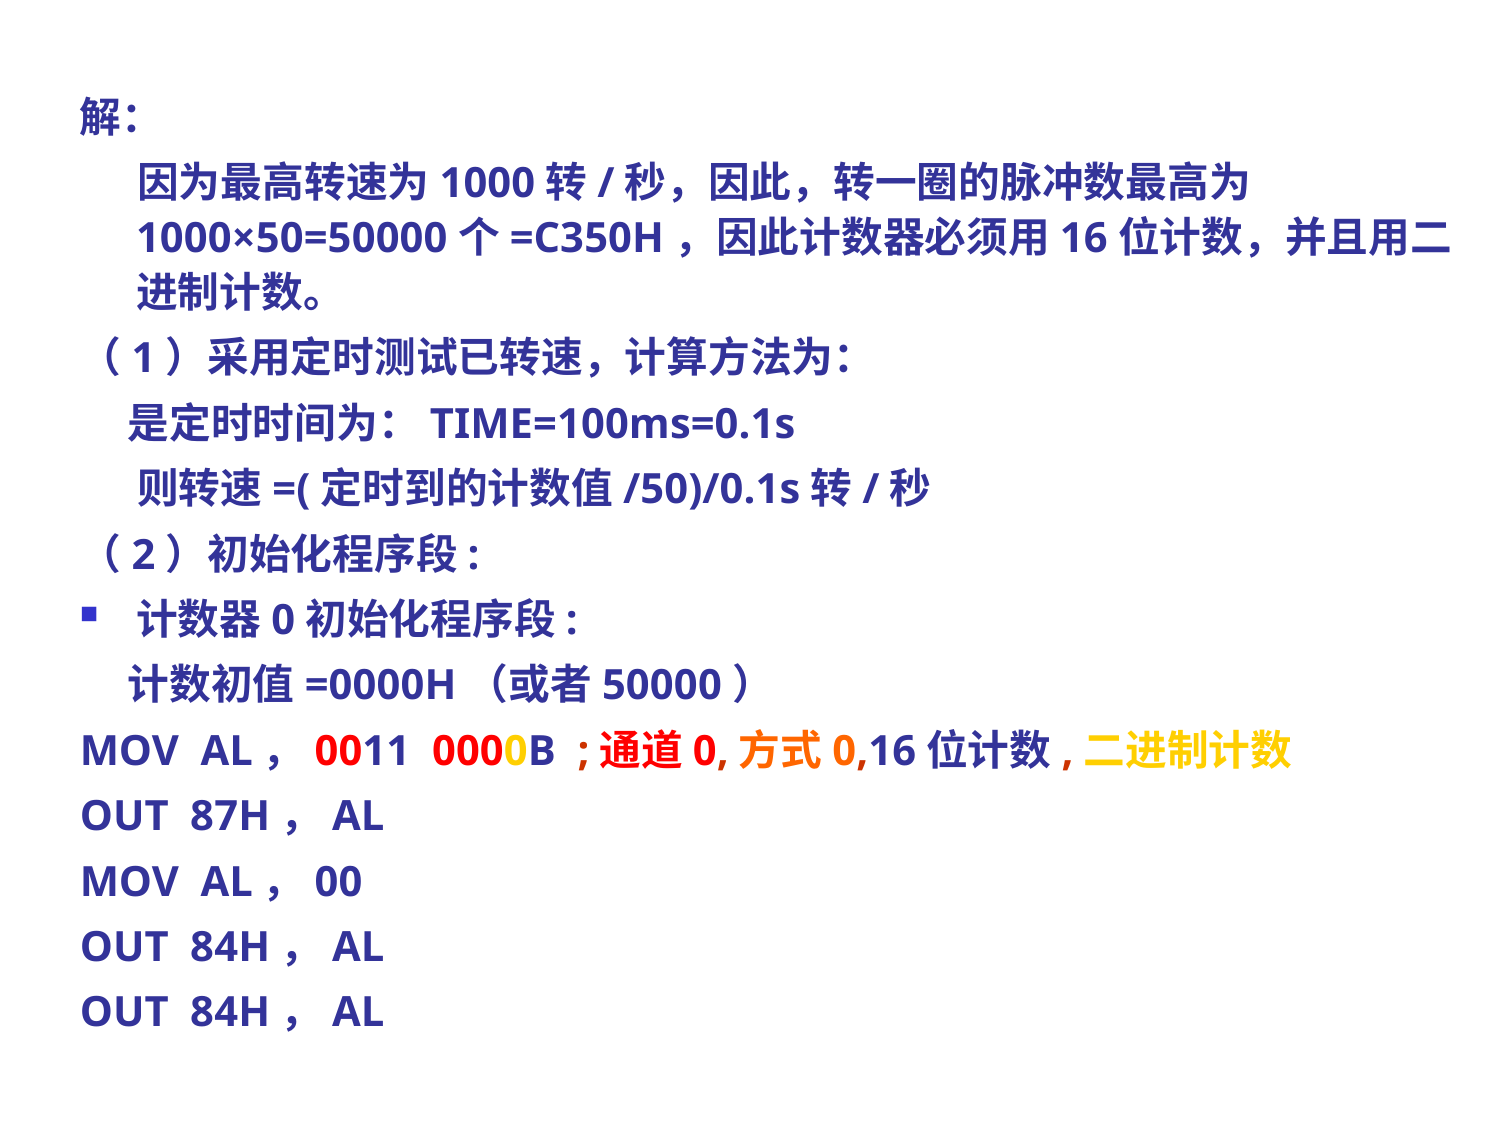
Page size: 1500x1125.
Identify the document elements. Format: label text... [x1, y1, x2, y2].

list 解： 因为最高转速为1000转/秒，因此，转一圈的脉冲数最高为1000×50=50000个=C350H，因此计数器必须用16位计数，并且用二进制计数。 （1）采用定时测试已转速，计算方法为： 是定时时间为：TIME=100ms=0.1s 则转速=(定时到的计数值/50)/0.1s转/秒 （2）初始化程序段: 计数器0初始化程序段: 计数初值=0000H（或者50000） MOV AL，0011 0000B ;通道0,方式0,16位计数,二进制计数 OUT 87H，AL MOV AL，00 OUT 84H，AL OUT 84H，AL [64, 77, 1478, 1067]
